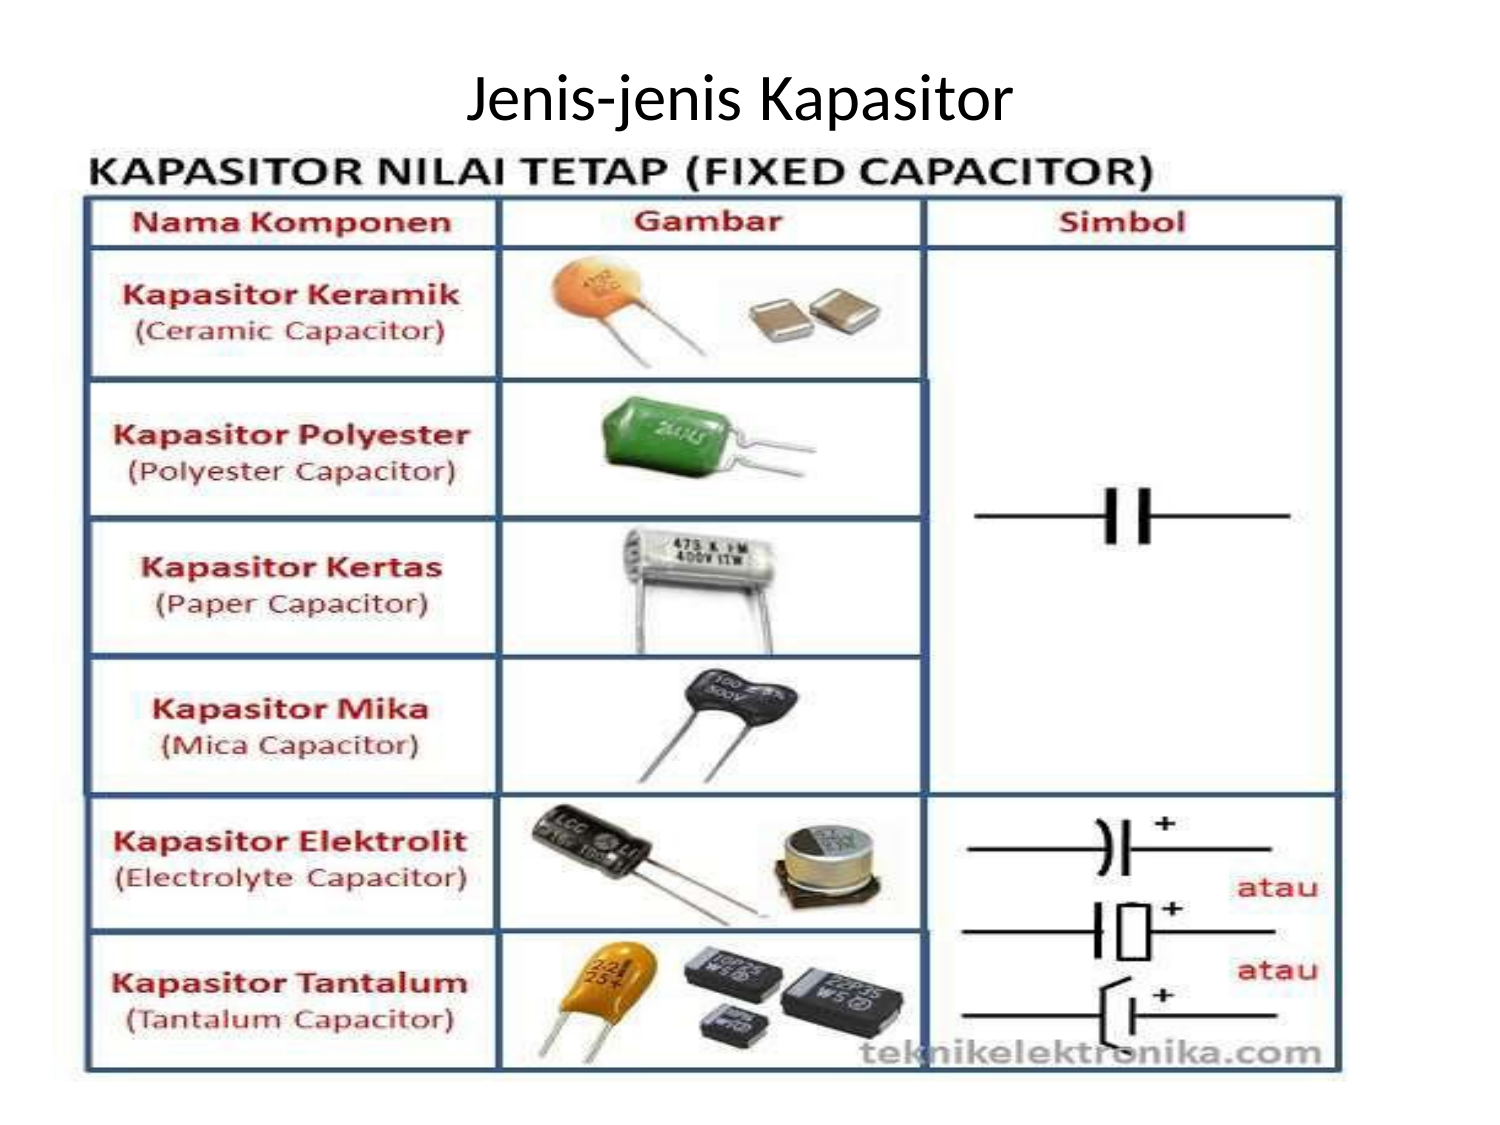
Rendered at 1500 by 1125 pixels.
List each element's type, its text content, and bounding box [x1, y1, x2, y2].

title Jenis-jenis Kapasitor [155, 47, 1345, 135]
text_box [52, 135, 1365, 1094]
